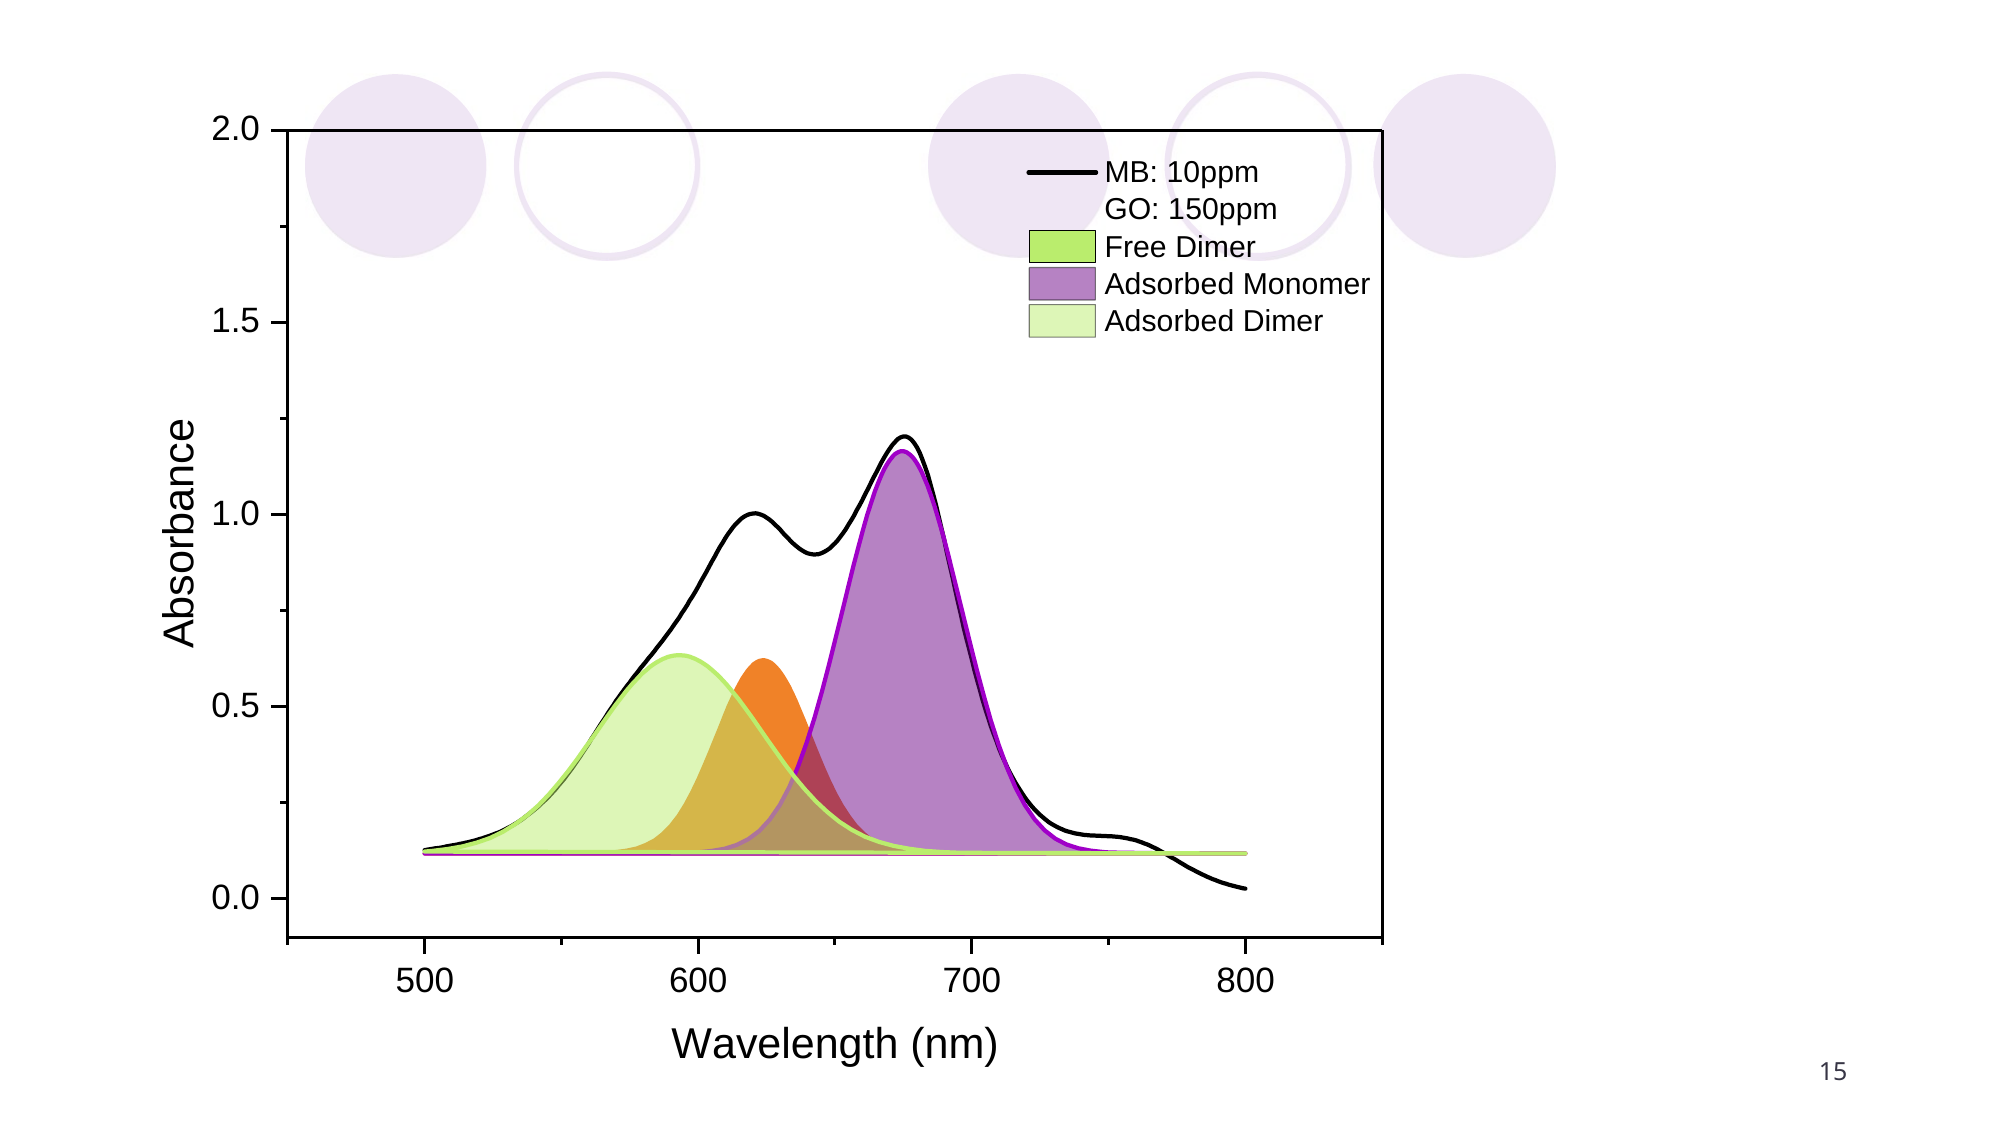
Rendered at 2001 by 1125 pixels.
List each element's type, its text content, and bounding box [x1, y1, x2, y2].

picture [0, 0, 1608, 1125]
slide_number 15 [1608, 1042, 1863, 1103]
